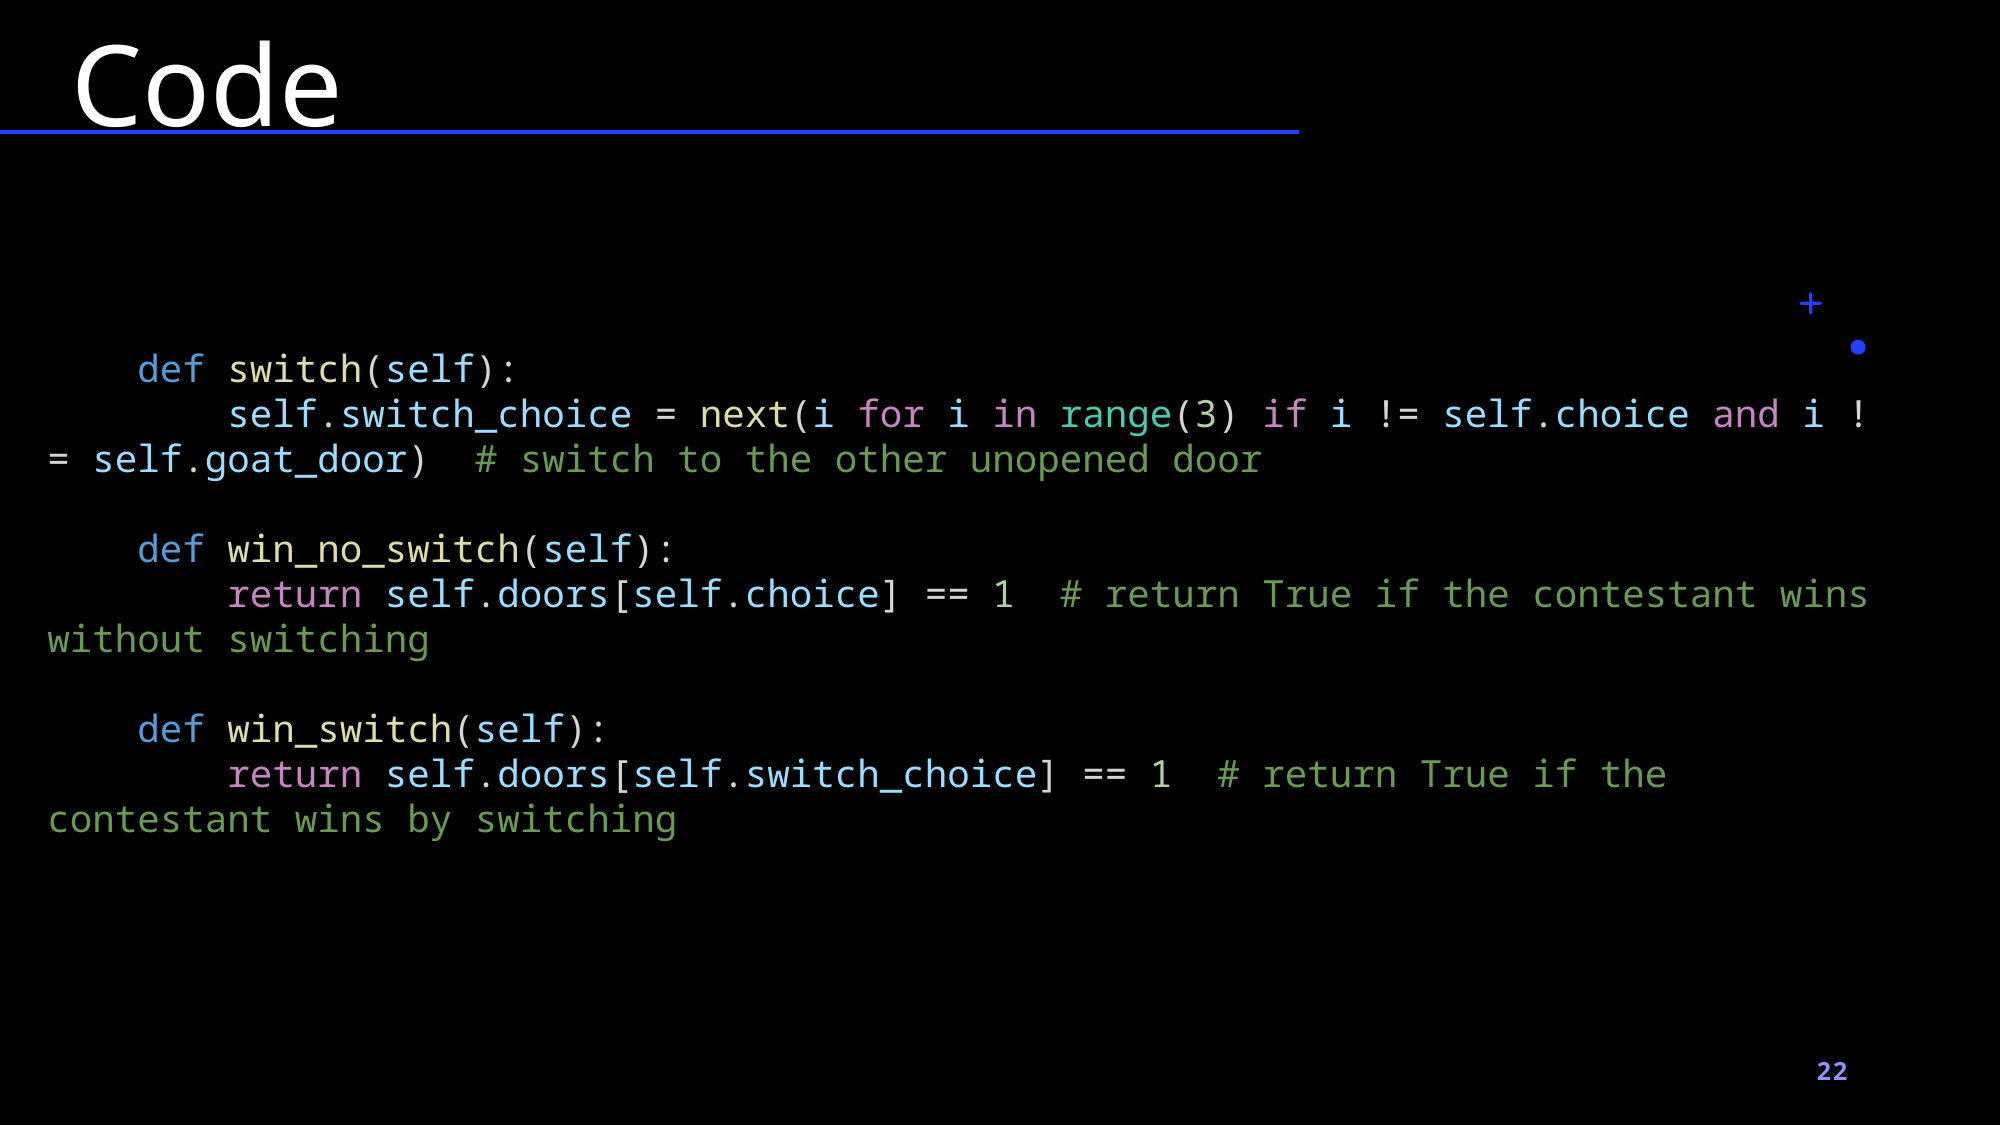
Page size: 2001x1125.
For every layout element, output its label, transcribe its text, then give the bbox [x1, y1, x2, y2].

title Code [56, 0, 1072, 159]
slide_number 22 [1412, 1042, 1863, 1103]
text_box def switch(self): self.switch_choice = next(i for i in range(3) if i != self.choice and i != self.goat_door) # switch to the other unopened door def win_no_switch(self): return self.doors[self.choice] == 1 # return True if the contestant wins without switching def win_switch(self): return self.doors[self.switch_choice] == 1 # return True if the contestant wins by switching [32, 292, 1900, 938]
